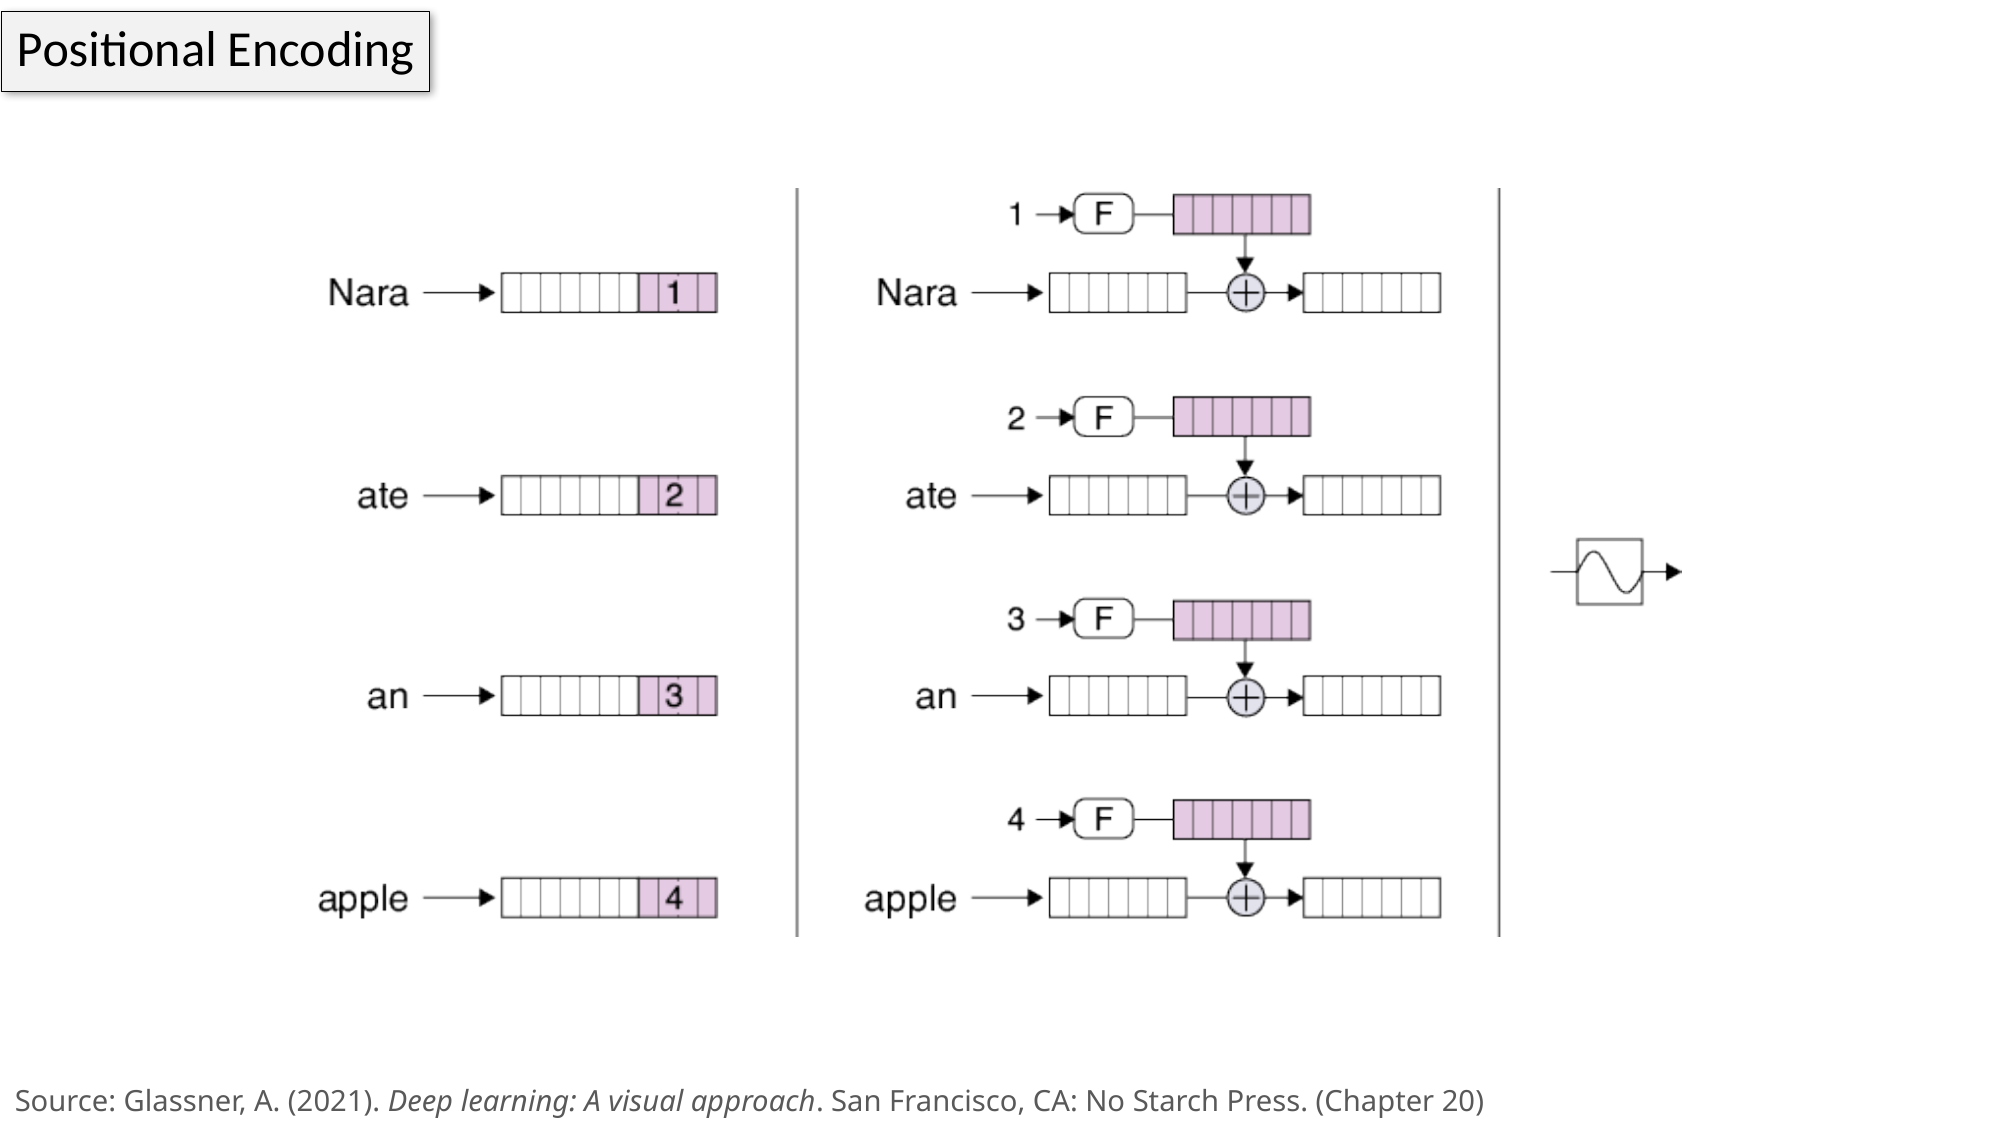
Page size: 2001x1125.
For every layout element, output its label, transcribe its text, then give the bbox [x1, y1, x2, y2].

picture [0, 2, 441, 108]
text_box Source: Glassner, A. (2021). Deep learning: A visual approach. San Francisco, CA: No Starch Press. (Chapter 20) [0, 1074, 2000, 1125]
picture [318, 188, 1682, 937]
